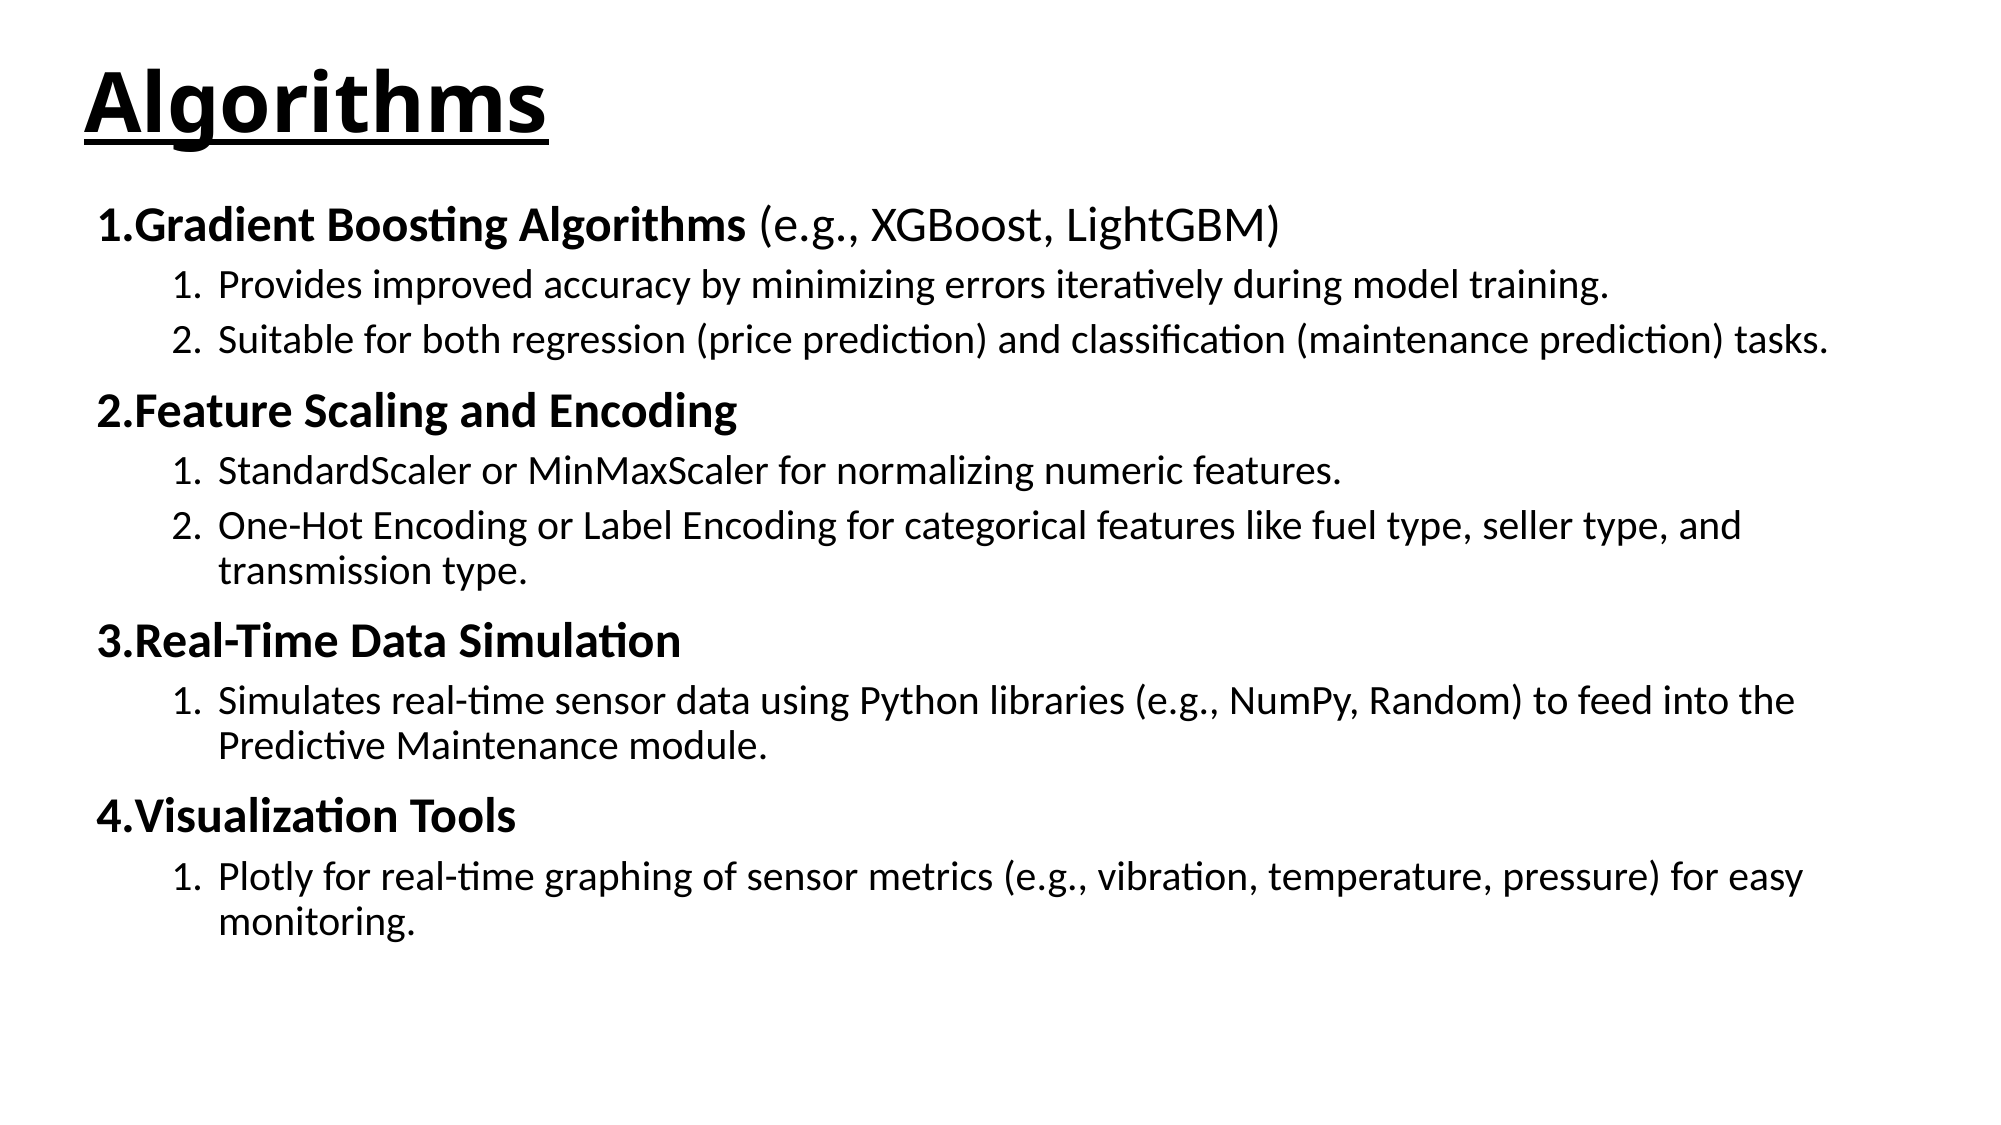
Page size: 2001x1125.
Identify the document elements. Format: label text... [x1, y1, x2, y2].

title Algorithms [69, 12, 1570, 159]
subtitle Gradient Boosting Algorithms (e.g., XGBoost, LightGBM) Provides improved accuracy by minimizing errors iteratively during model training. Suitable for both regression (price prediction) and classification (maintenance prediction) tasks. Feature Scaling and Encoding StandardScaler or MinMaxScaler for normalizing numeric features. One-Hot Encoding or Label Encoding for categorical features like fuel type, seller type, and transmission type. Real-Time Data Simulation Simulates real-time sensor data using Python libraries (e.g., NumPy, Random) to feed into the Predictive Maintenance module. Visualization Tools Plotly for real-time graphing of sensor metrics (e.g., vibration, temperature, pressure) for easy monitoring. [81, 190, 1950, 1044]
